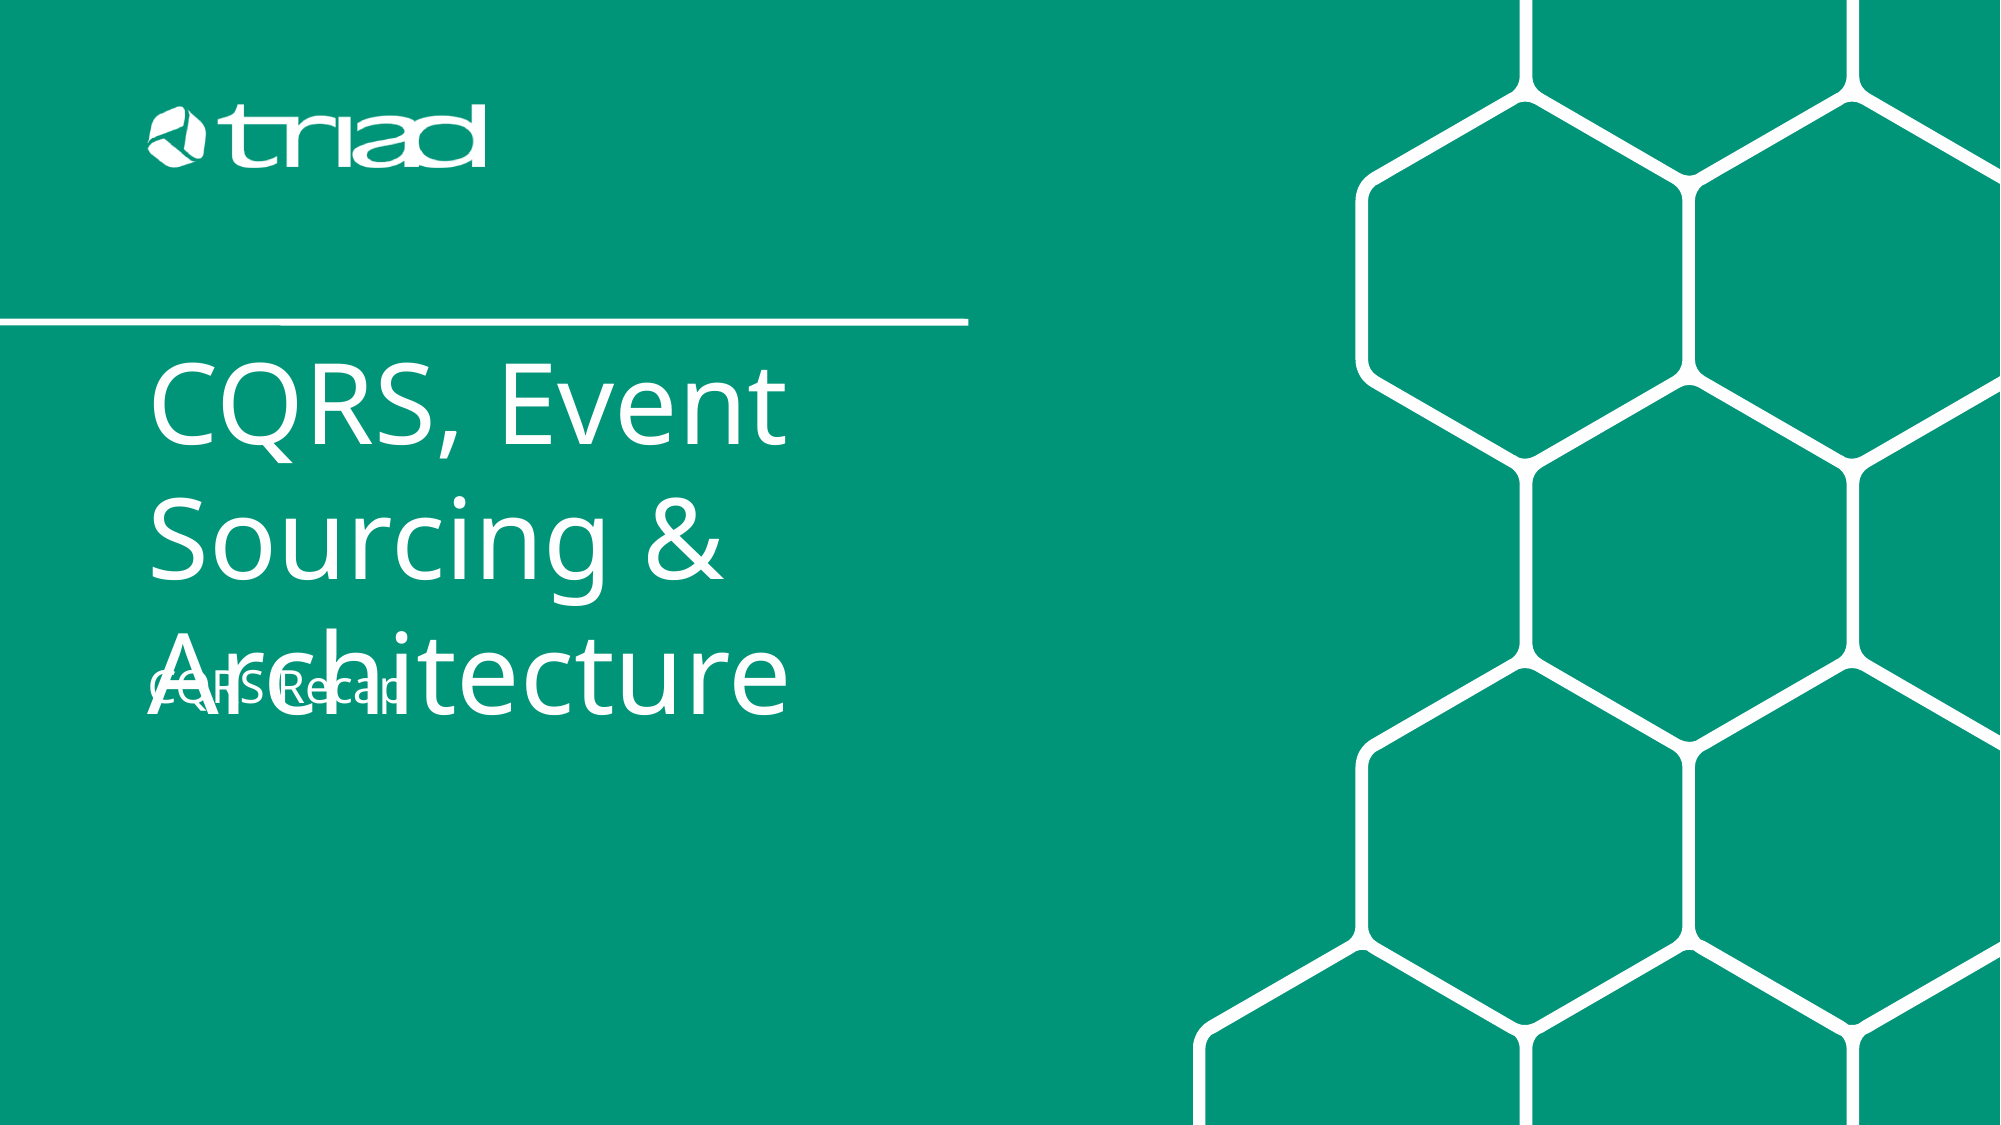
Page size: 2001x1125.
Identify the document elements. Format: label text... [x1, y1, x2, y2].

list CQRS Recap [0, 598, 1398, 773]
picture [147, 104, 485, 168]
list CQRS, Event Sourcing & Architecture [0, 309, 1398, 598]
